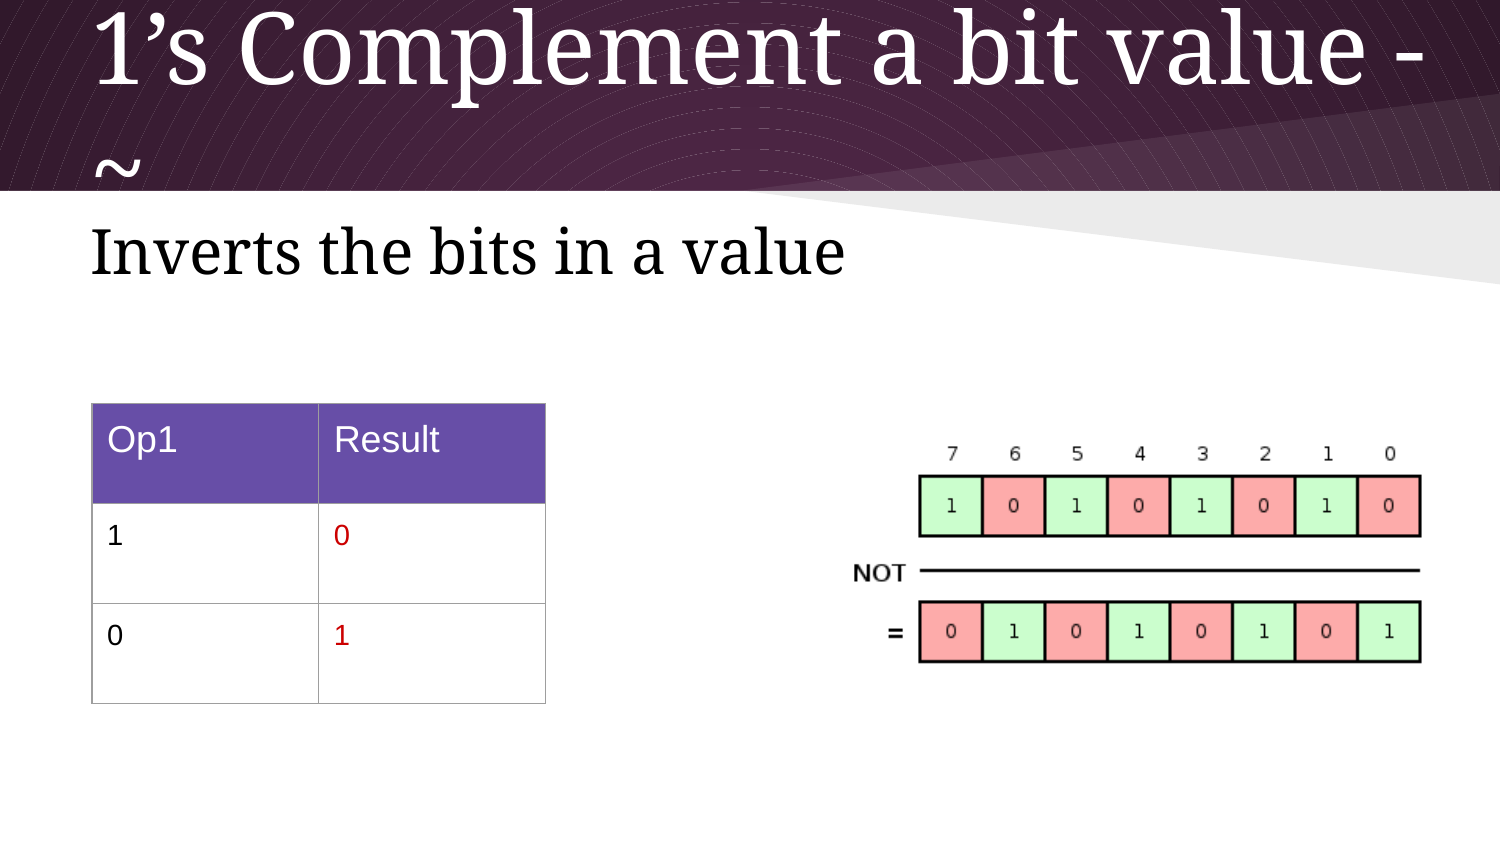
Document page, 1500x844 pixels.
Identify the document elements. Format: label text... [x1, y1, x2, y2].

picture [852, 442, 1426, 665]
table_cell 0 [319, 504, 545, 603]
list Inverts the bits in a value [75, 196, 1425, 393]
table_cell 1 [93, 504, 318, 603]
title 1’s Complement a bit value - ~ [75, 33, 1452, 175]
table_header Op1 [93, 404, 318, 503]
table_cell 0 [93, 604, 318, 703]
table_header Result [319, 404, 545, 503]
table_cell 1 [319, 604, 545, 703]
